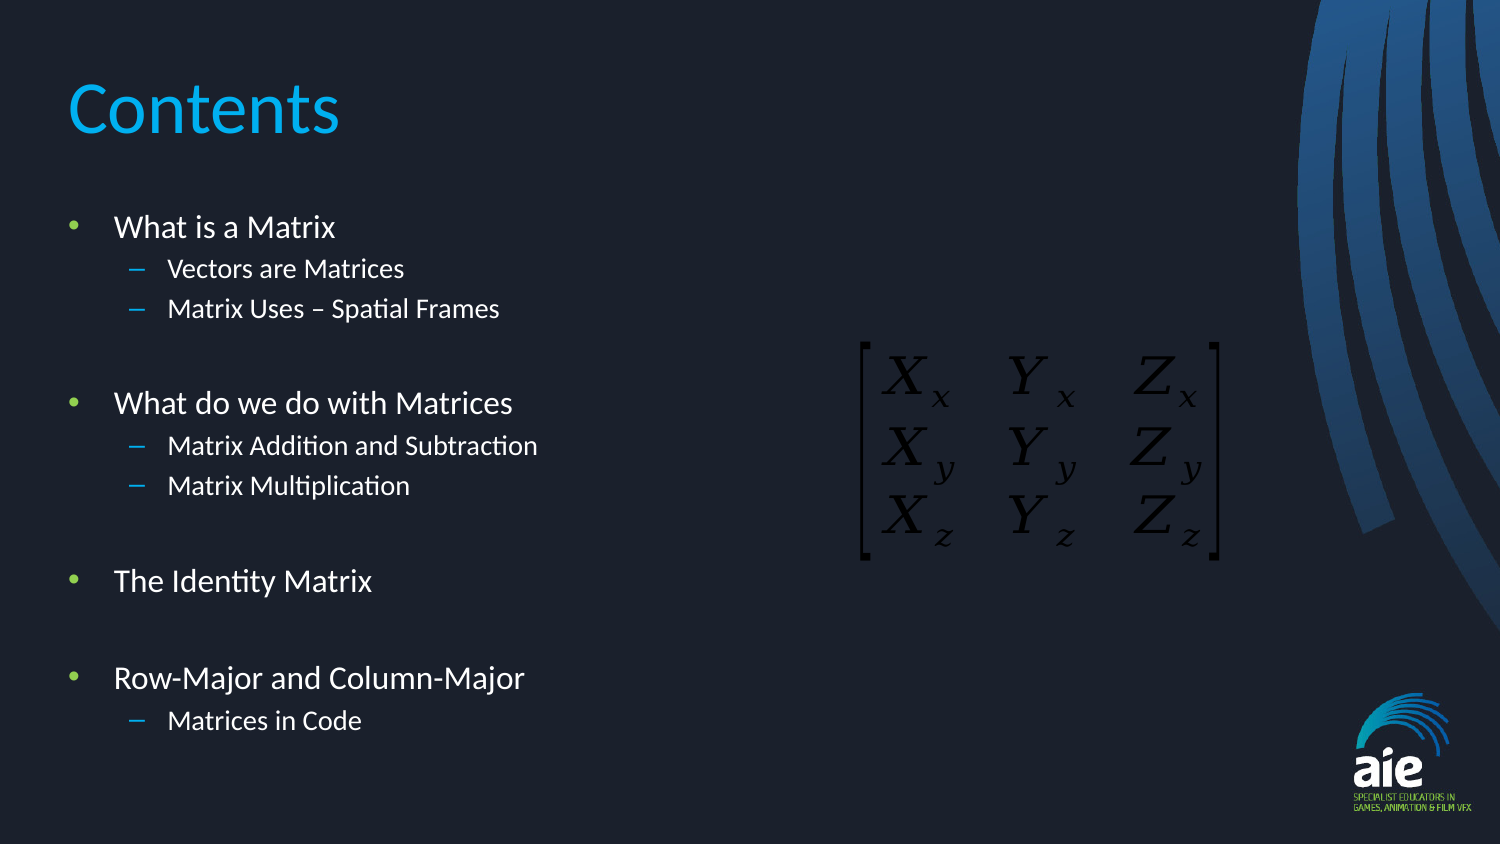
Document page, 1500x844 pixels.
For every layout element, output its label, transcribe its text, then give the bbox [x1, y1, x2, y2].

list What is a Matrix Vectors are Matrices Matrix Uses – Spatial Frames What do we do with Matrices Matrix Addition and Subtraction Matrix Multiplication The Identity Matrix Row-Major and Column-Major Matrices in Code [53, 197, 1329, 753]
picture [0, 0, 1500, 844]
title Contents [53, 33, 1425, 175]
